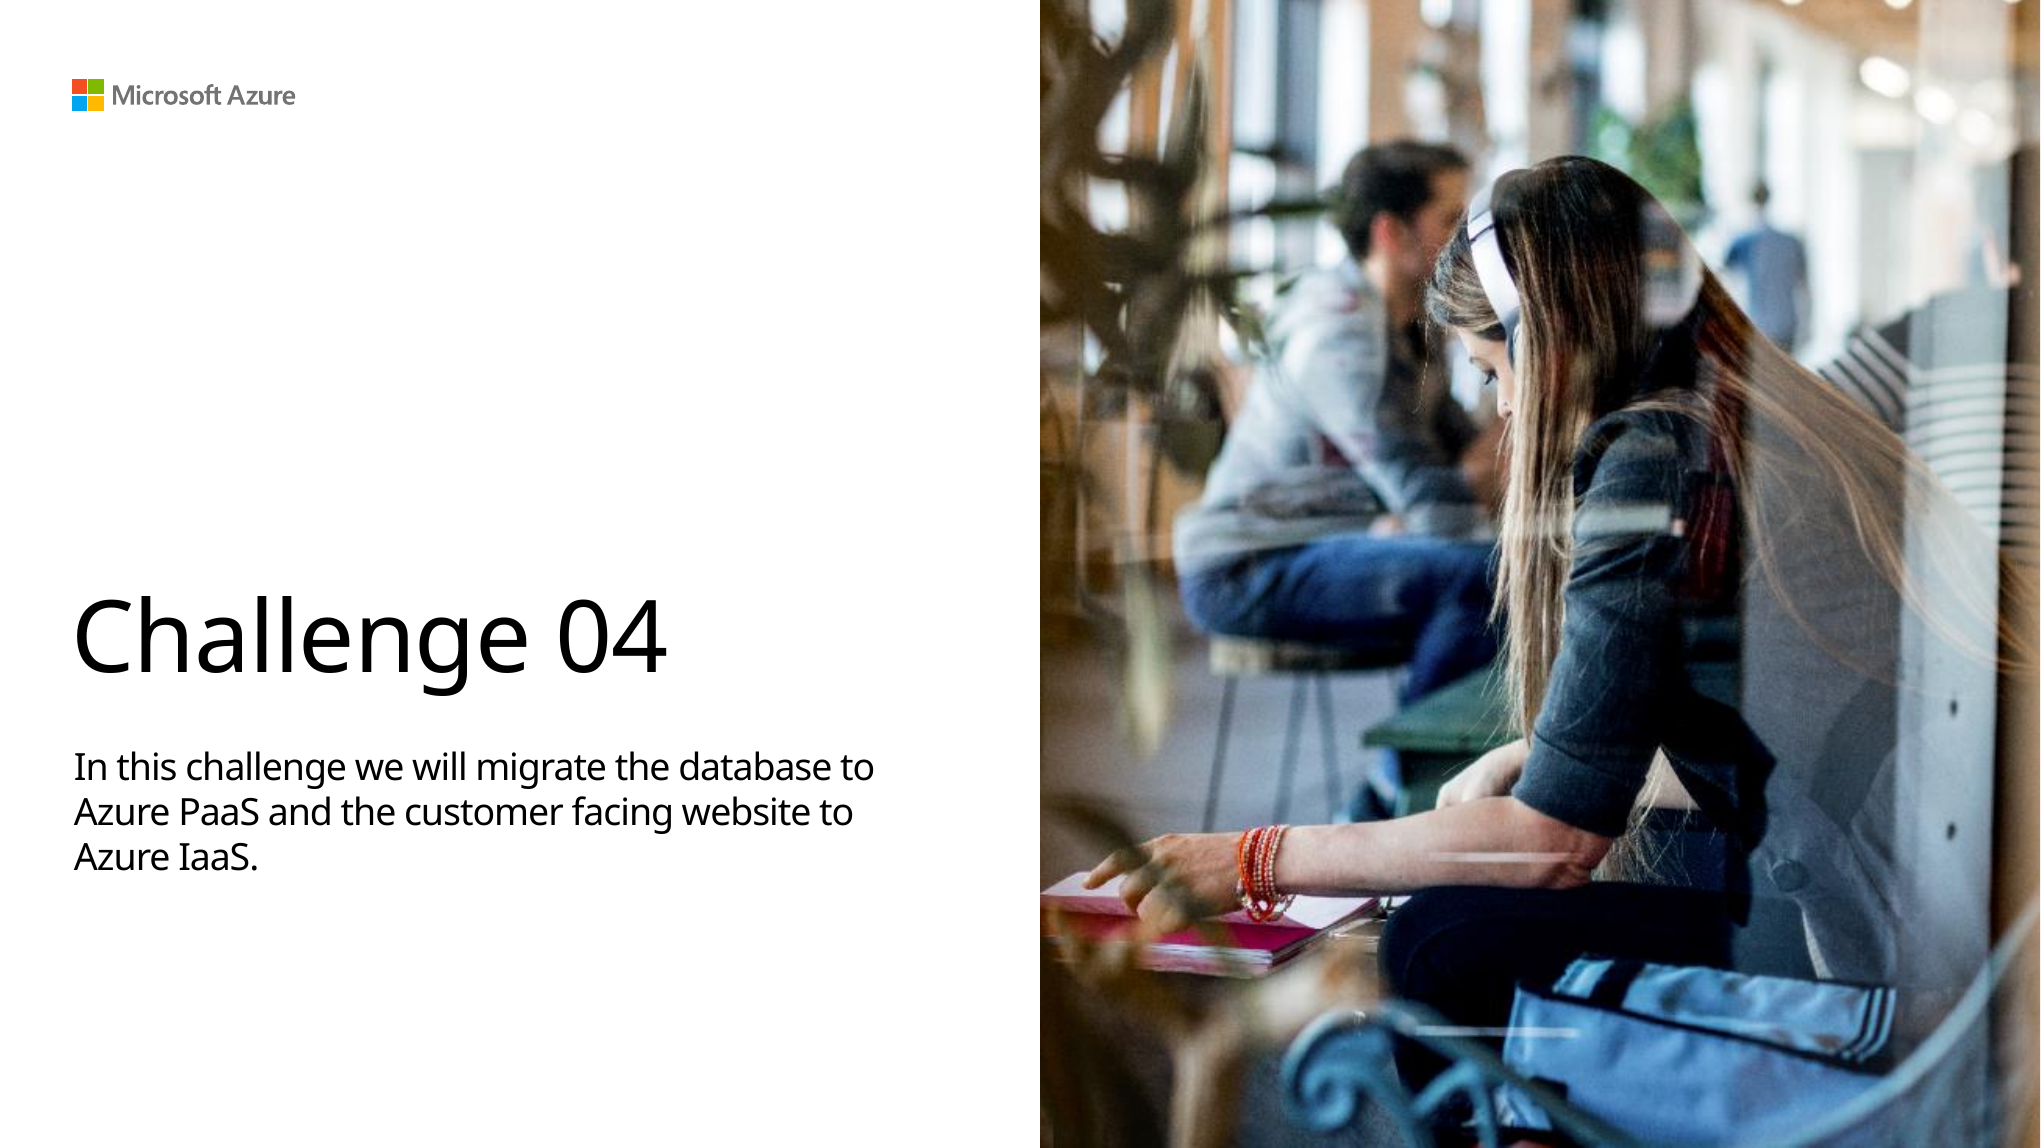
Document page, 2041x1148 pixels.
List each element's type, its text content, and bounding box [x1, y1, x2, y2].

picture [1040, 0, 2041, 1148]
list In this challenge we will migrate the database to Azure PaaS and the customer facing website to Azure IaaS. [74, 727, 980, 849]
title Challenge 04 [71, 423, 981, 724]
